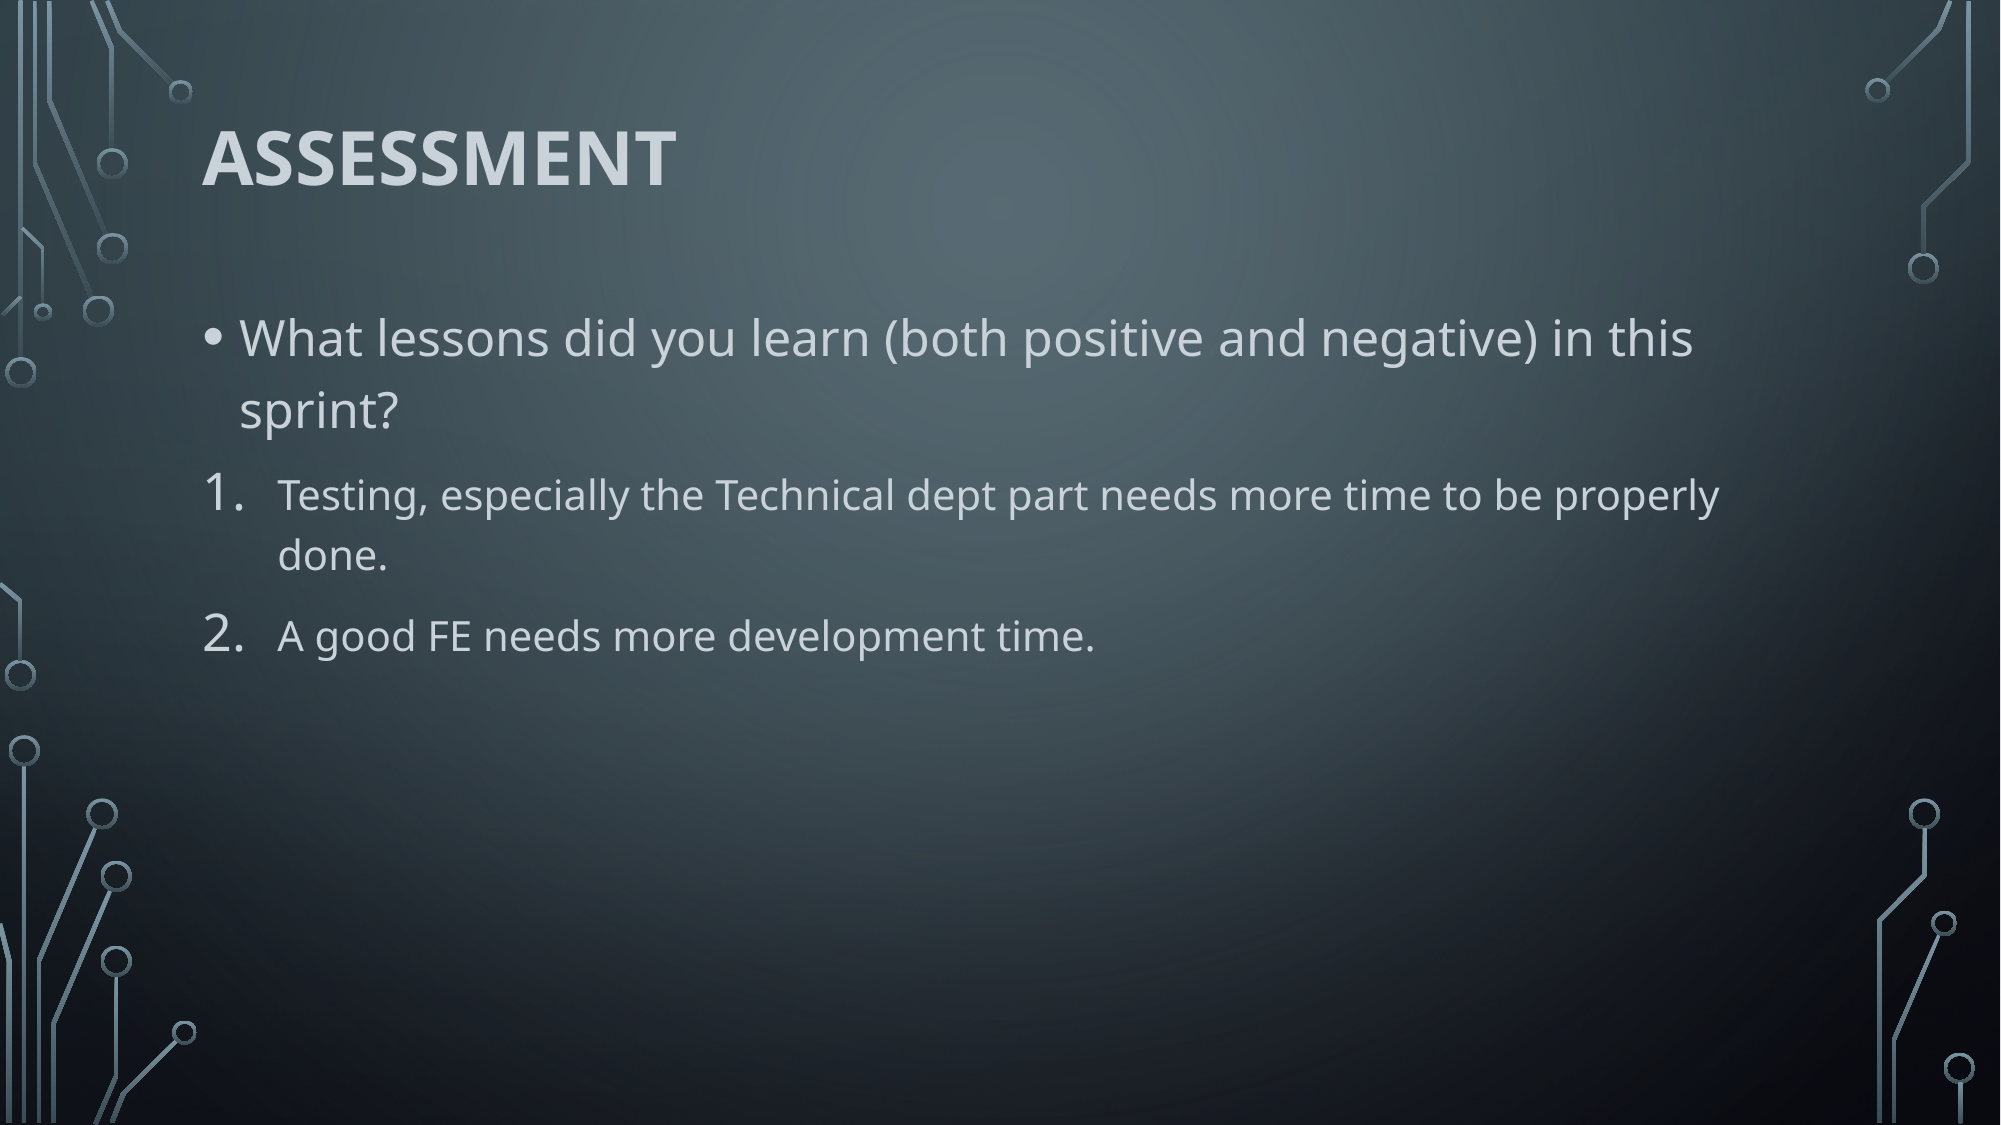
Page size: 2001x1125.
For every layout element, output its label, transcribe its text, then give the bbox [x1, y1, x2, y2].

list What lessons did you learn (both positive and negative) in this sprint? Testing, especially the Technical dept part needs more time to be properly done. A good FE needs more development time. [187, 286, 1813, 950]
title Assessment [187, 101, 1813, 221]
